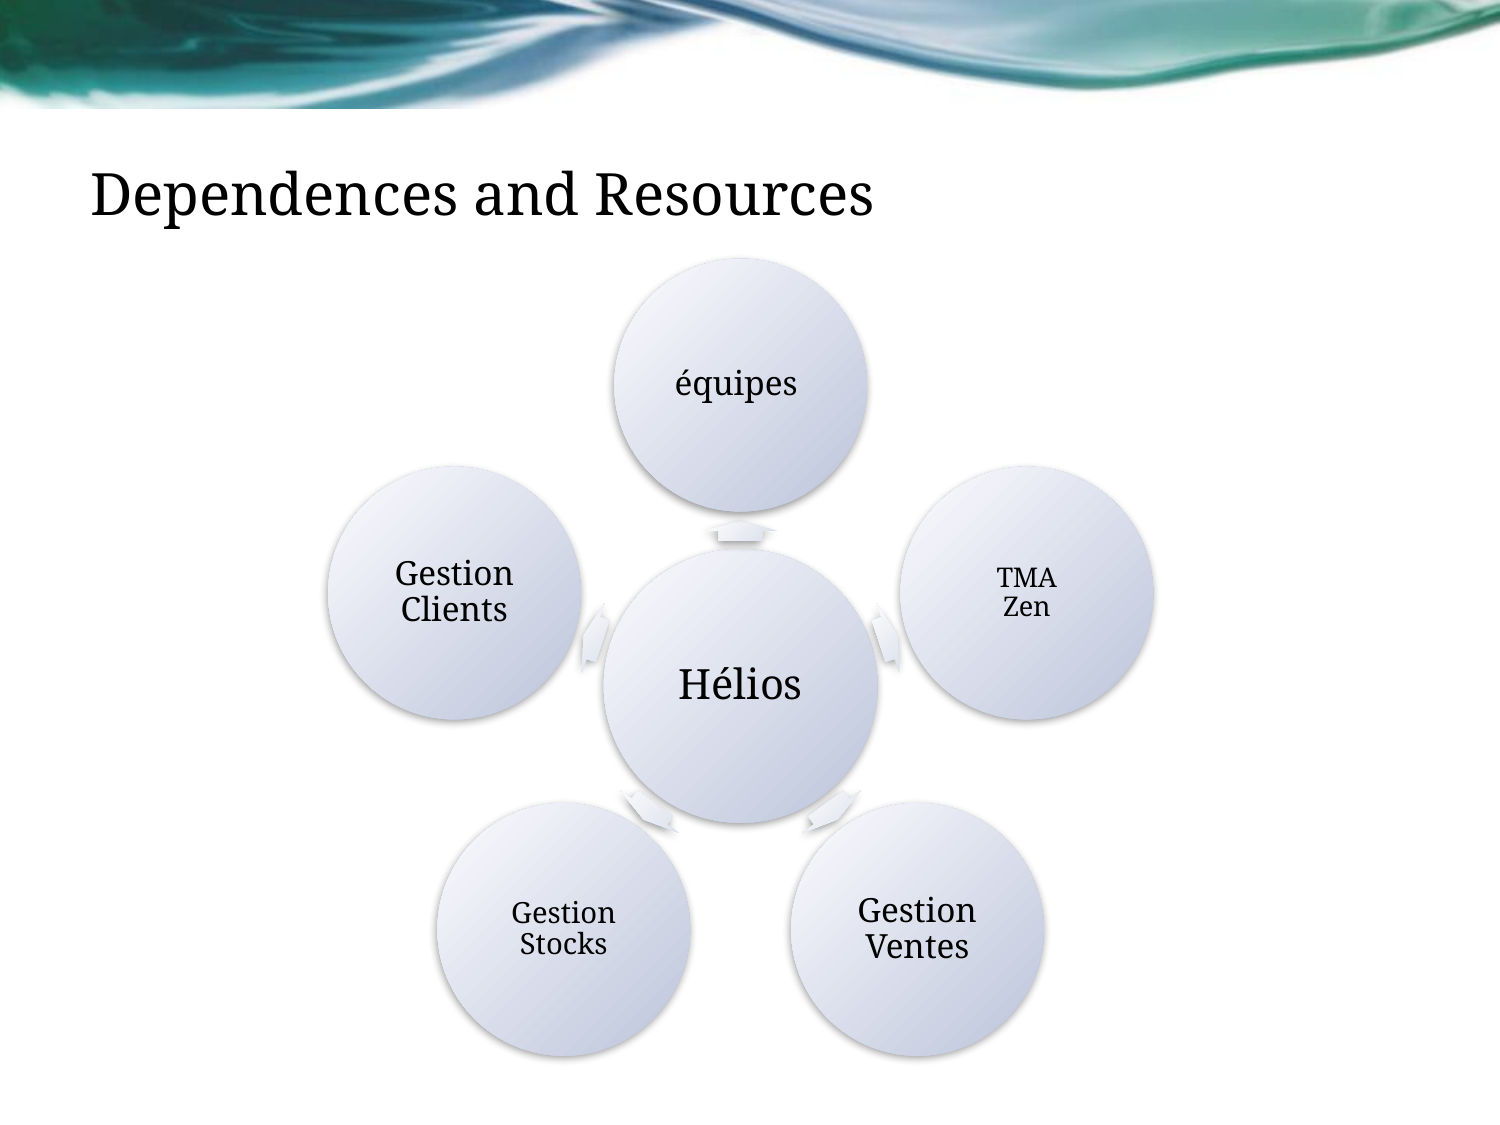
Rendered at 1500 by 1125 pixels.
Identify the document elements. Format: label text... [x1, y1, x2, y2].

picture [0, 0, 1500, 109]
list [55, 276, 1426, 1038]
title Dependences and Resources [75, 149, 1425, 276]
